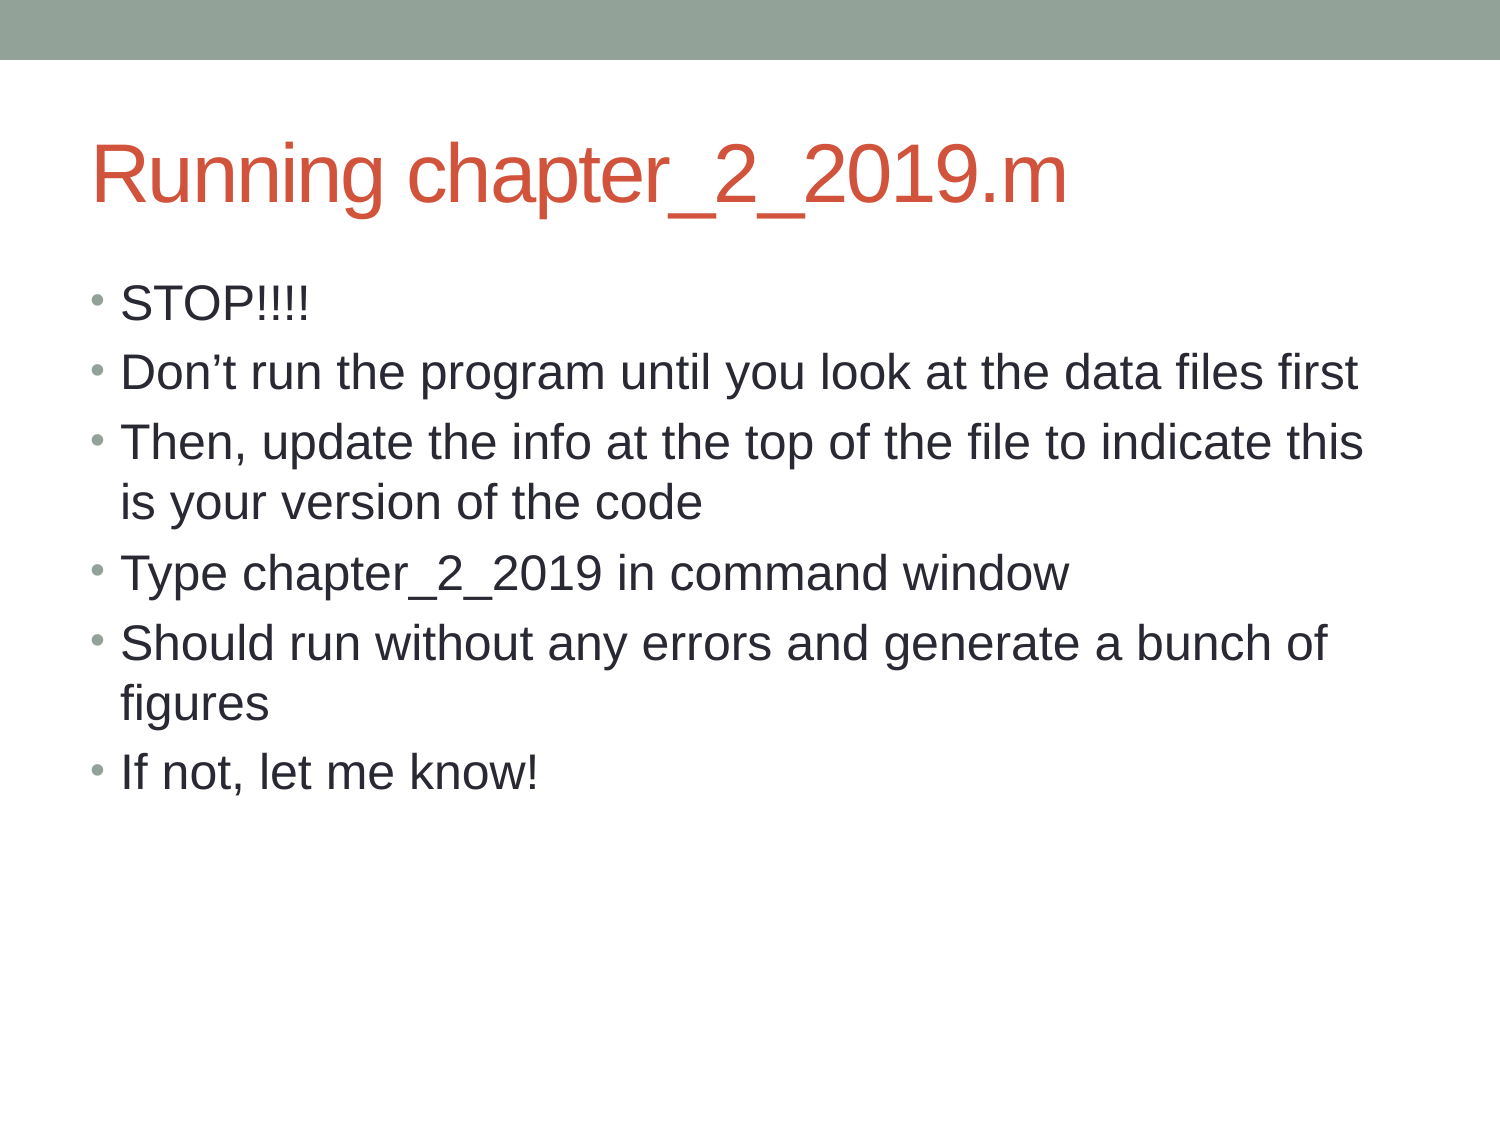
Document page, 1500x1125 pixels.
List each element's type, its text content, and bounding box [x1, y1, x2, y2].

list STOP!!!! Don’t run the program until you look at the data files first Then, update the info at the top of the file to indicate this is your version of the code Type chapter_2_2019 in command window Should run without any errors and generate a bunch of figures If not, let me know! [75, 262, 1425, 1063]
title Running chapter_2_2019.m [75, 87, 1425, 250]
